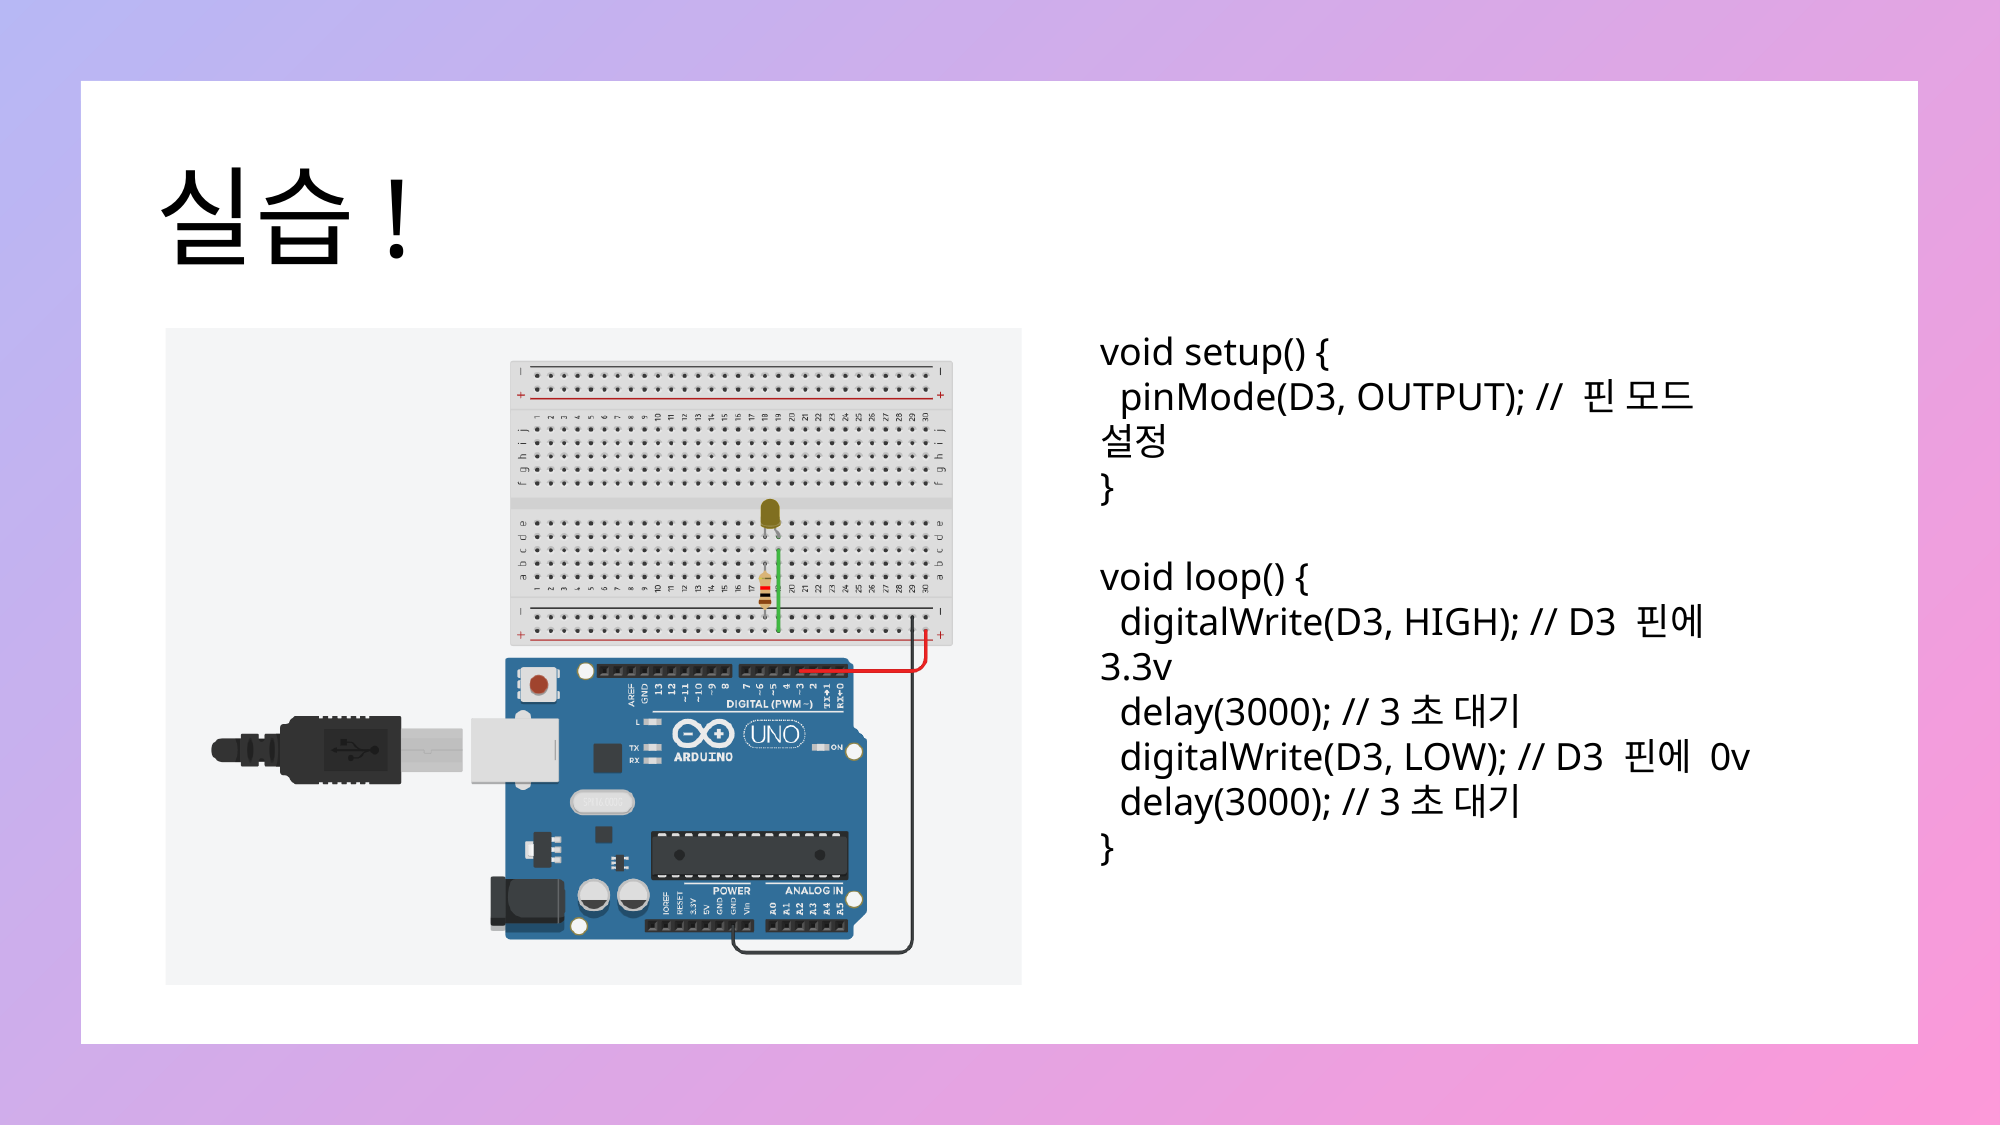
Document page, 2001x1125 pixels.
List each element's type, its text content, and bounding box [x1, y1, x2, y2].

text_box void setup() { pinMode(D3, OUTPUT); // 핀 모드 설정 } void loop() { digitalWrite(D3, HIGH); // D3 핀에 3.3v delay(3000); // 3초 대기 digitalWrite(D3, LOW); // D3 핀에 0v delay(3000); // 3초 대기 } [1085, 320, 1776, 876]
title 실습! [137, 111, 1863, 330]
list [165, 328, 1022, 985]
